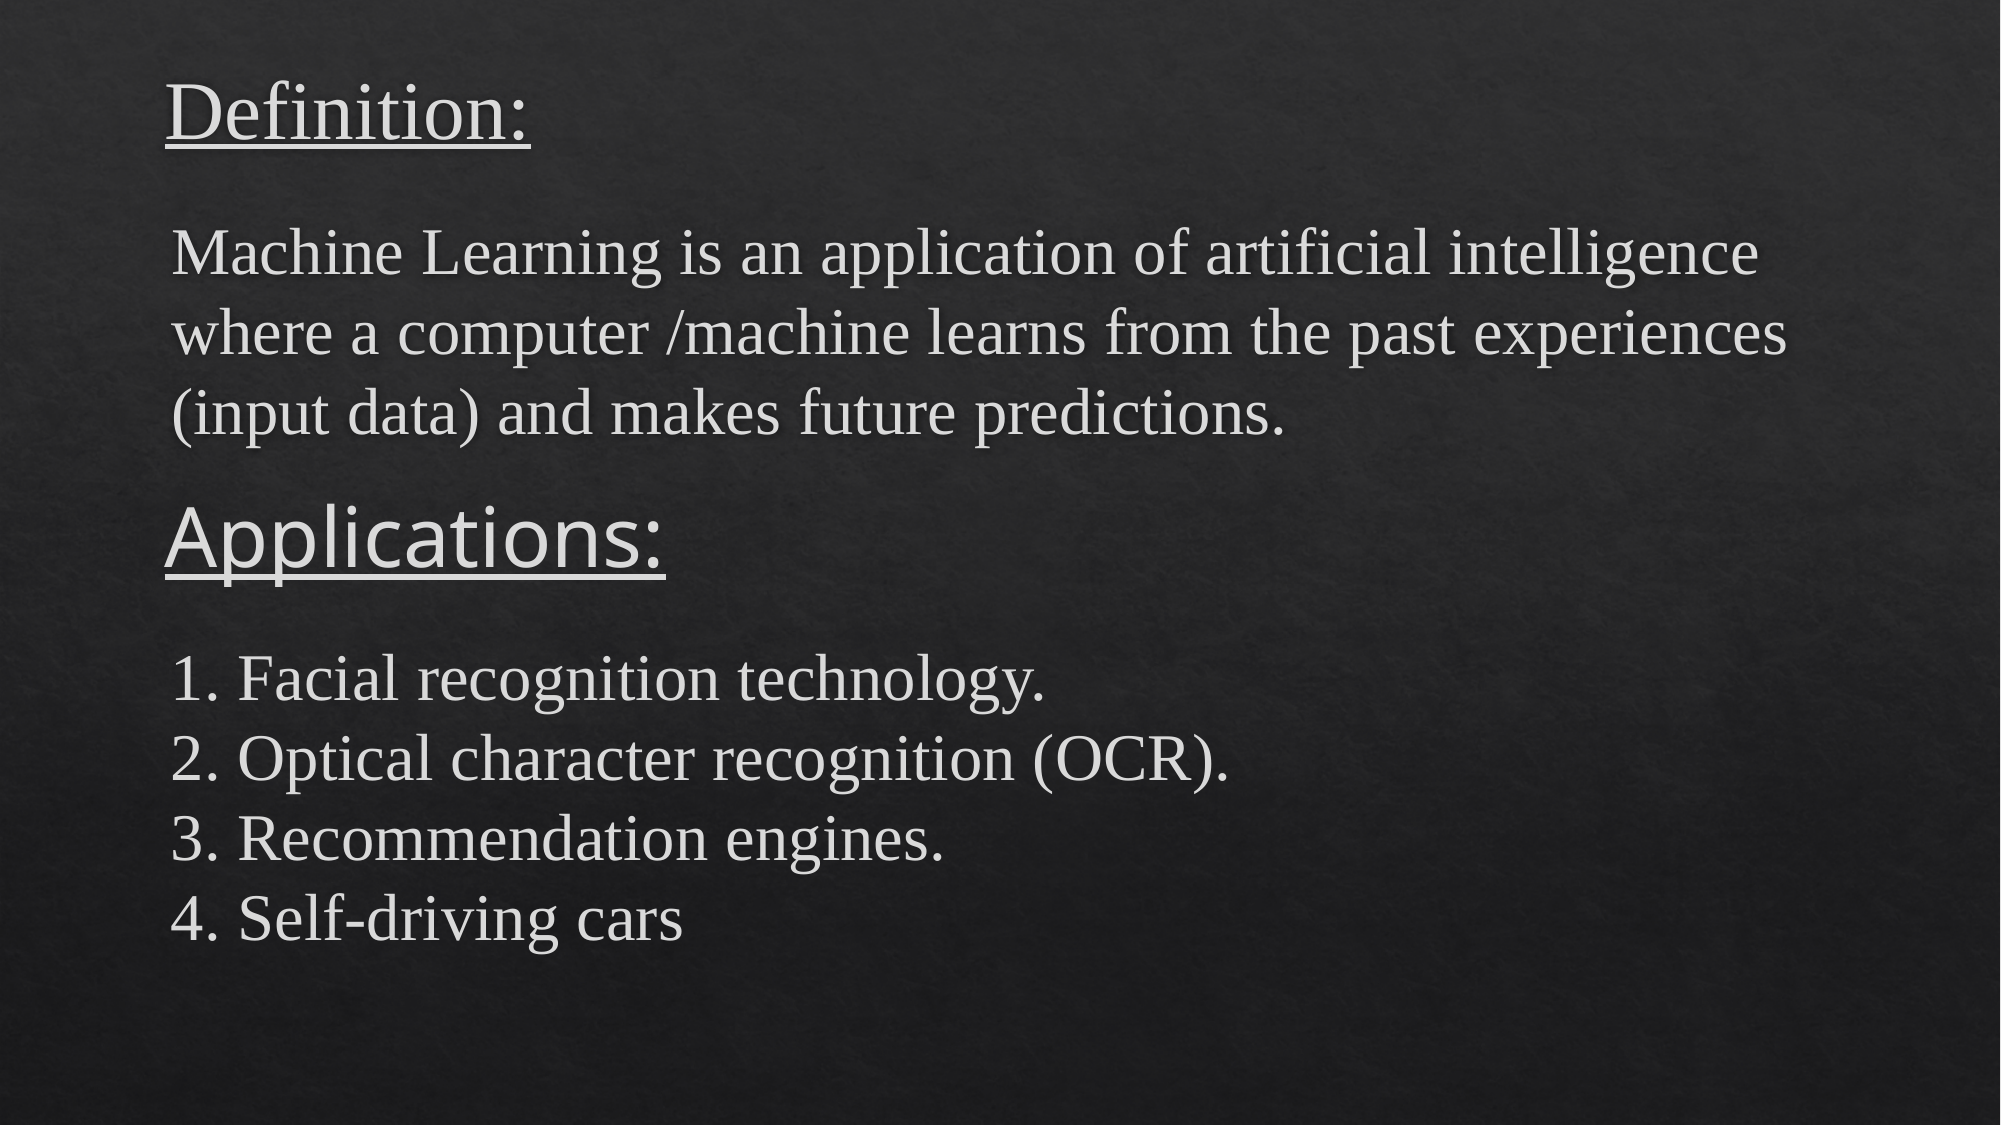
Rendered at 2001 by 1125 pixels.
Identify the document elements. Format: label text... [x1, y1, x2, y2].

title Definition: [149, 26, 1849, 186]
text_box Applications: [149, 477, 1719, 592]
text_box 1. Facial recognition technology. 2. Optical character recognition (OCR). 3. Recommendation engines. 4. Self-driving cars [149, 626, 1719, 1042]
list Machine Learning is an application of artificial intelligence where a computer /machine learns from the past experiences (input data) and makes future predictions. [149, 200, 1888, 579]
